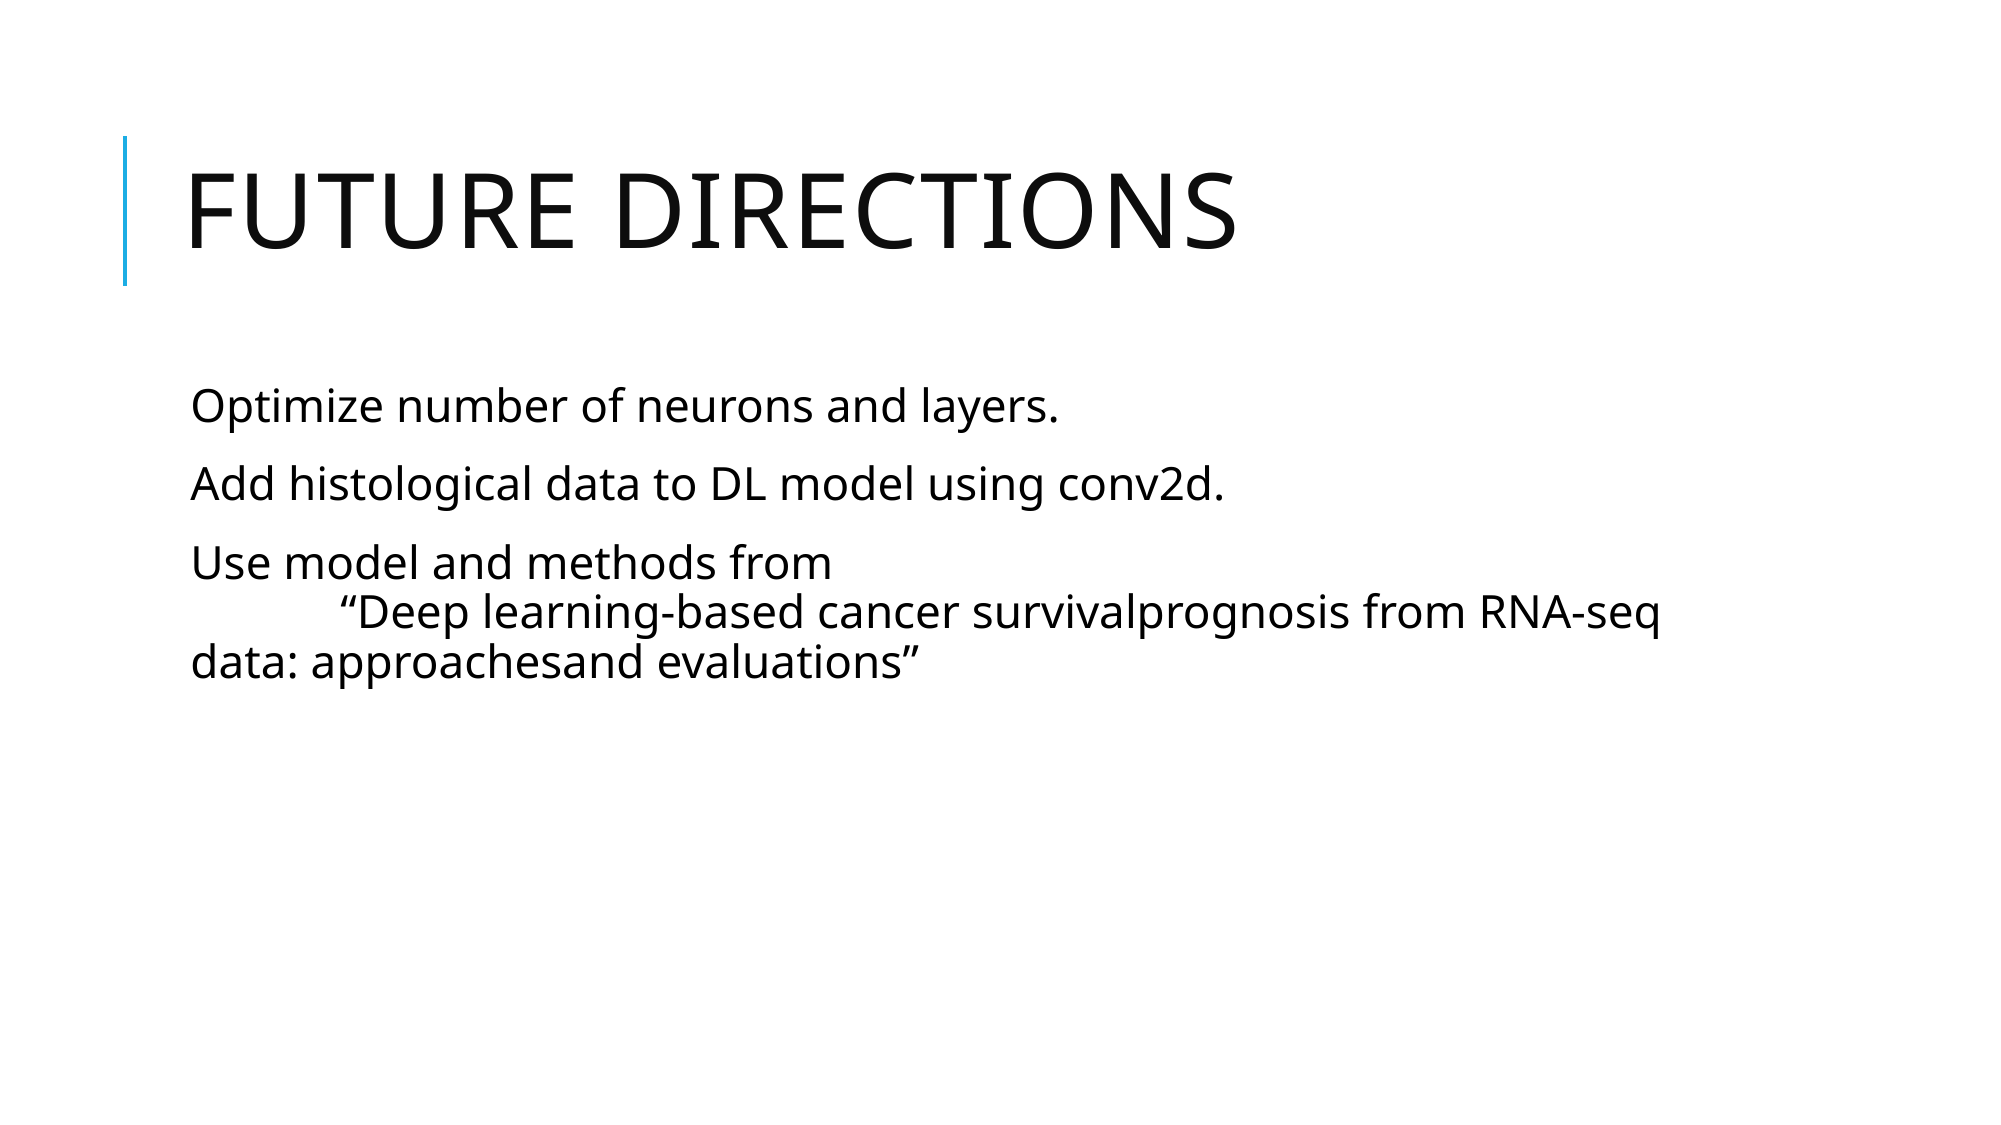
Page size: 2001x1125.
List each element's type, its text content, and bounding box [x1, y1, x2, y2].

list Optimize number of neurons and layers. Add histological data to DL model using conv2d. Use model and methods from “Deep learning-based cancer survivalprognosis from RNA-seq data: approachesand evaluations” [168, 375, 1763, 1035]
title Future directions [168, 96, 1763, 342]
